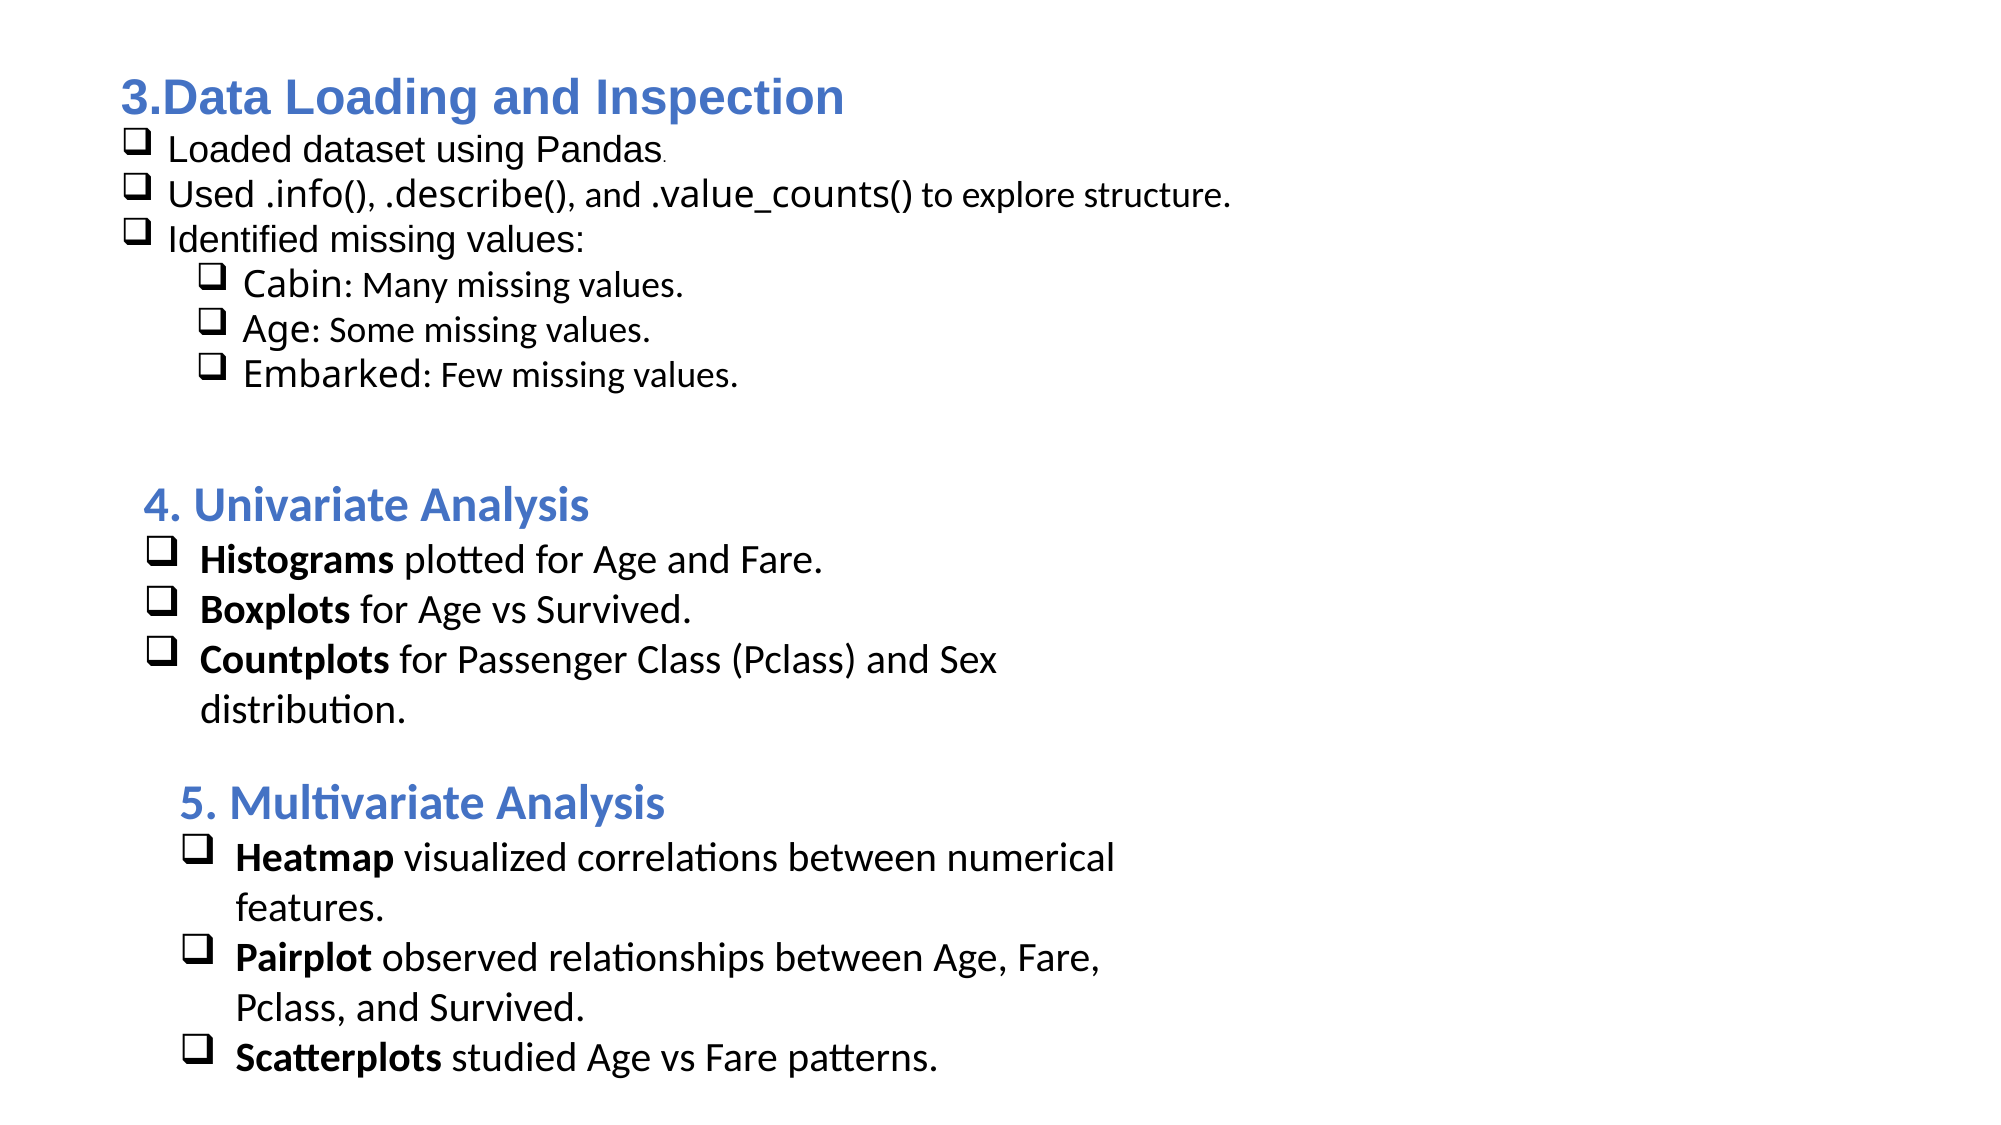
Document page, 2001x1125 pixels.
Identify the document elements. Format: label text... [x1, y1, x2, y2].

text_box 5. Multivariate Analysis Heatmap visualized correlations between numerical features. Pairplot observed relationships between Age, Fare, Pclass, and Survived. Scatterplots studied Age vs Fare patterns. [164, 762, 1165, 1088]
text_box 4. Univariate Analysis Histograms plotted for Age and Fare. Boxplots for Age vs Survived. Countplots for Passenger Class (Pclass) and Sex distribution. [129, 463, 1129, 739]
text_box 3.Data Loading and Inspection Loaded dataset using Pandas. Used .info(), .describe(), and .value_counts() to explore structure. Identified missing values: Cabin: Many missing values. Age: Some missing values. Embarked: Few missing values. [105, 56, 1248, 447]
